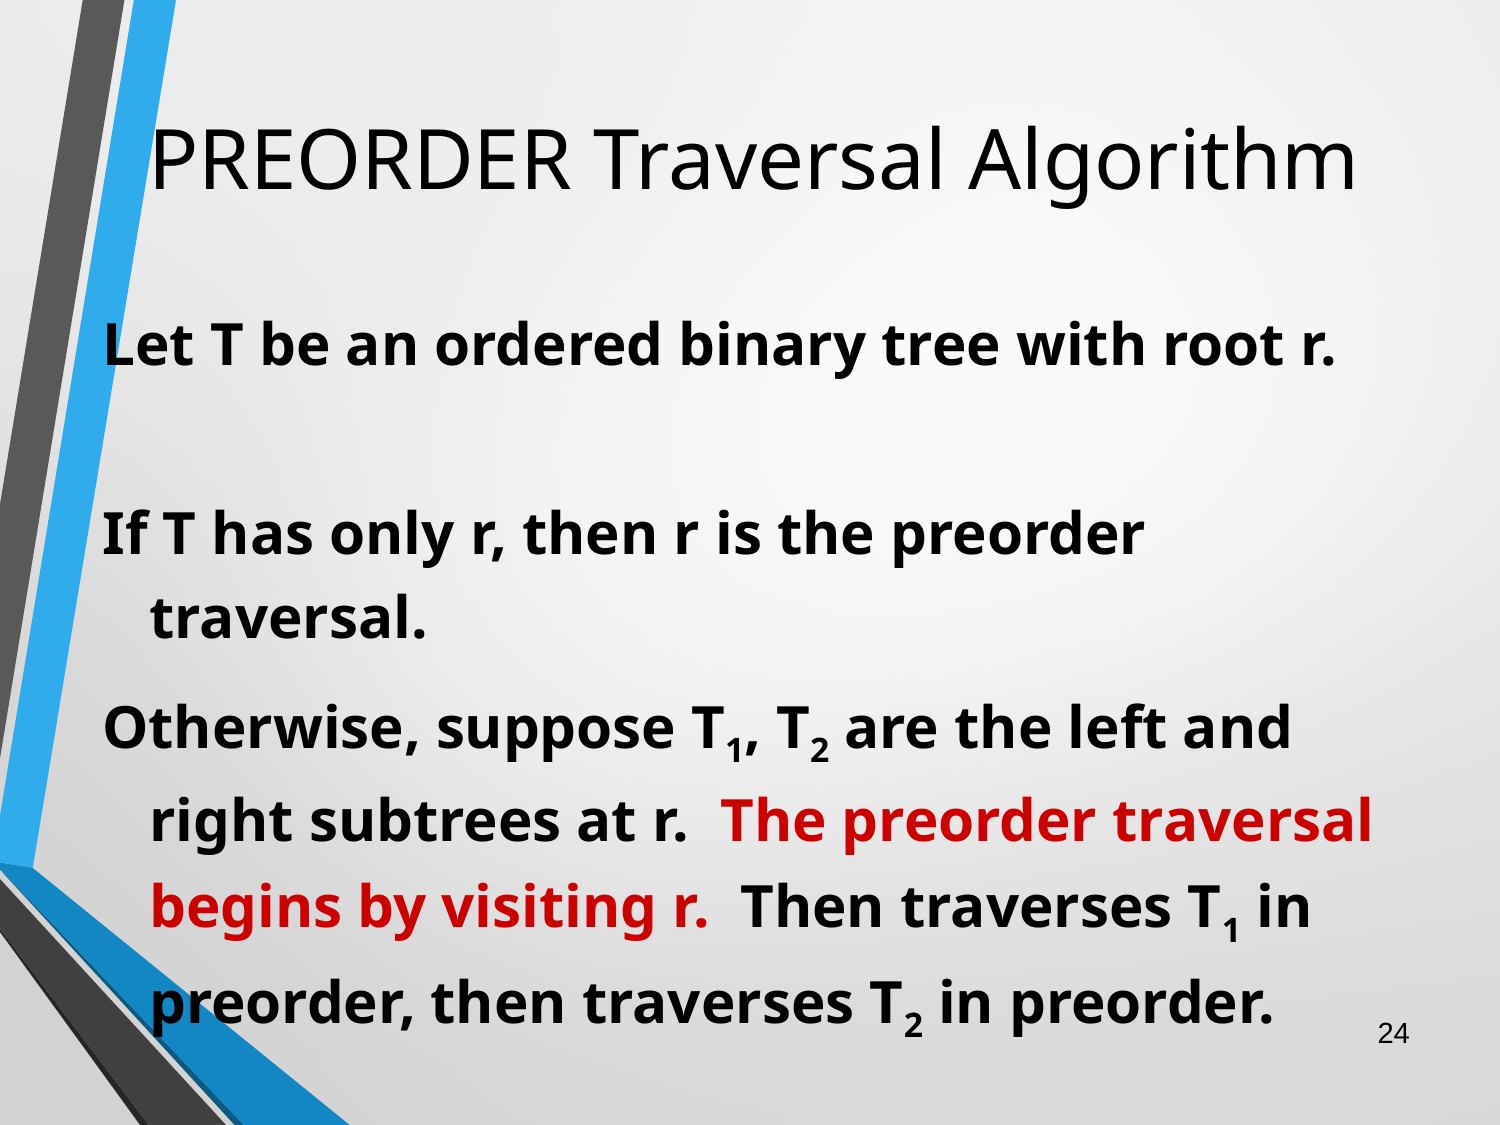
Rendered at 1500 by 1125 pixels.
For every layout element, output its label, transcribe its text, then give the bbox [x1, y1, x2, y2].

title PREORDER Traversal Algorithm [62, 75, 1447, 238]
list Let T be an ordered binary tree with root r. If T has only r, then r is the preorder traversal. Otherwise, suppose T1, T2 are the left and right subtrees at r. The preorder traversal begins by visiting r. Then traverses T1 in preorder, then traverses T2 in preorder. [87, 287, 1400, 1050]
slide_number 24 [1354, 1001, 1425, 1062]
